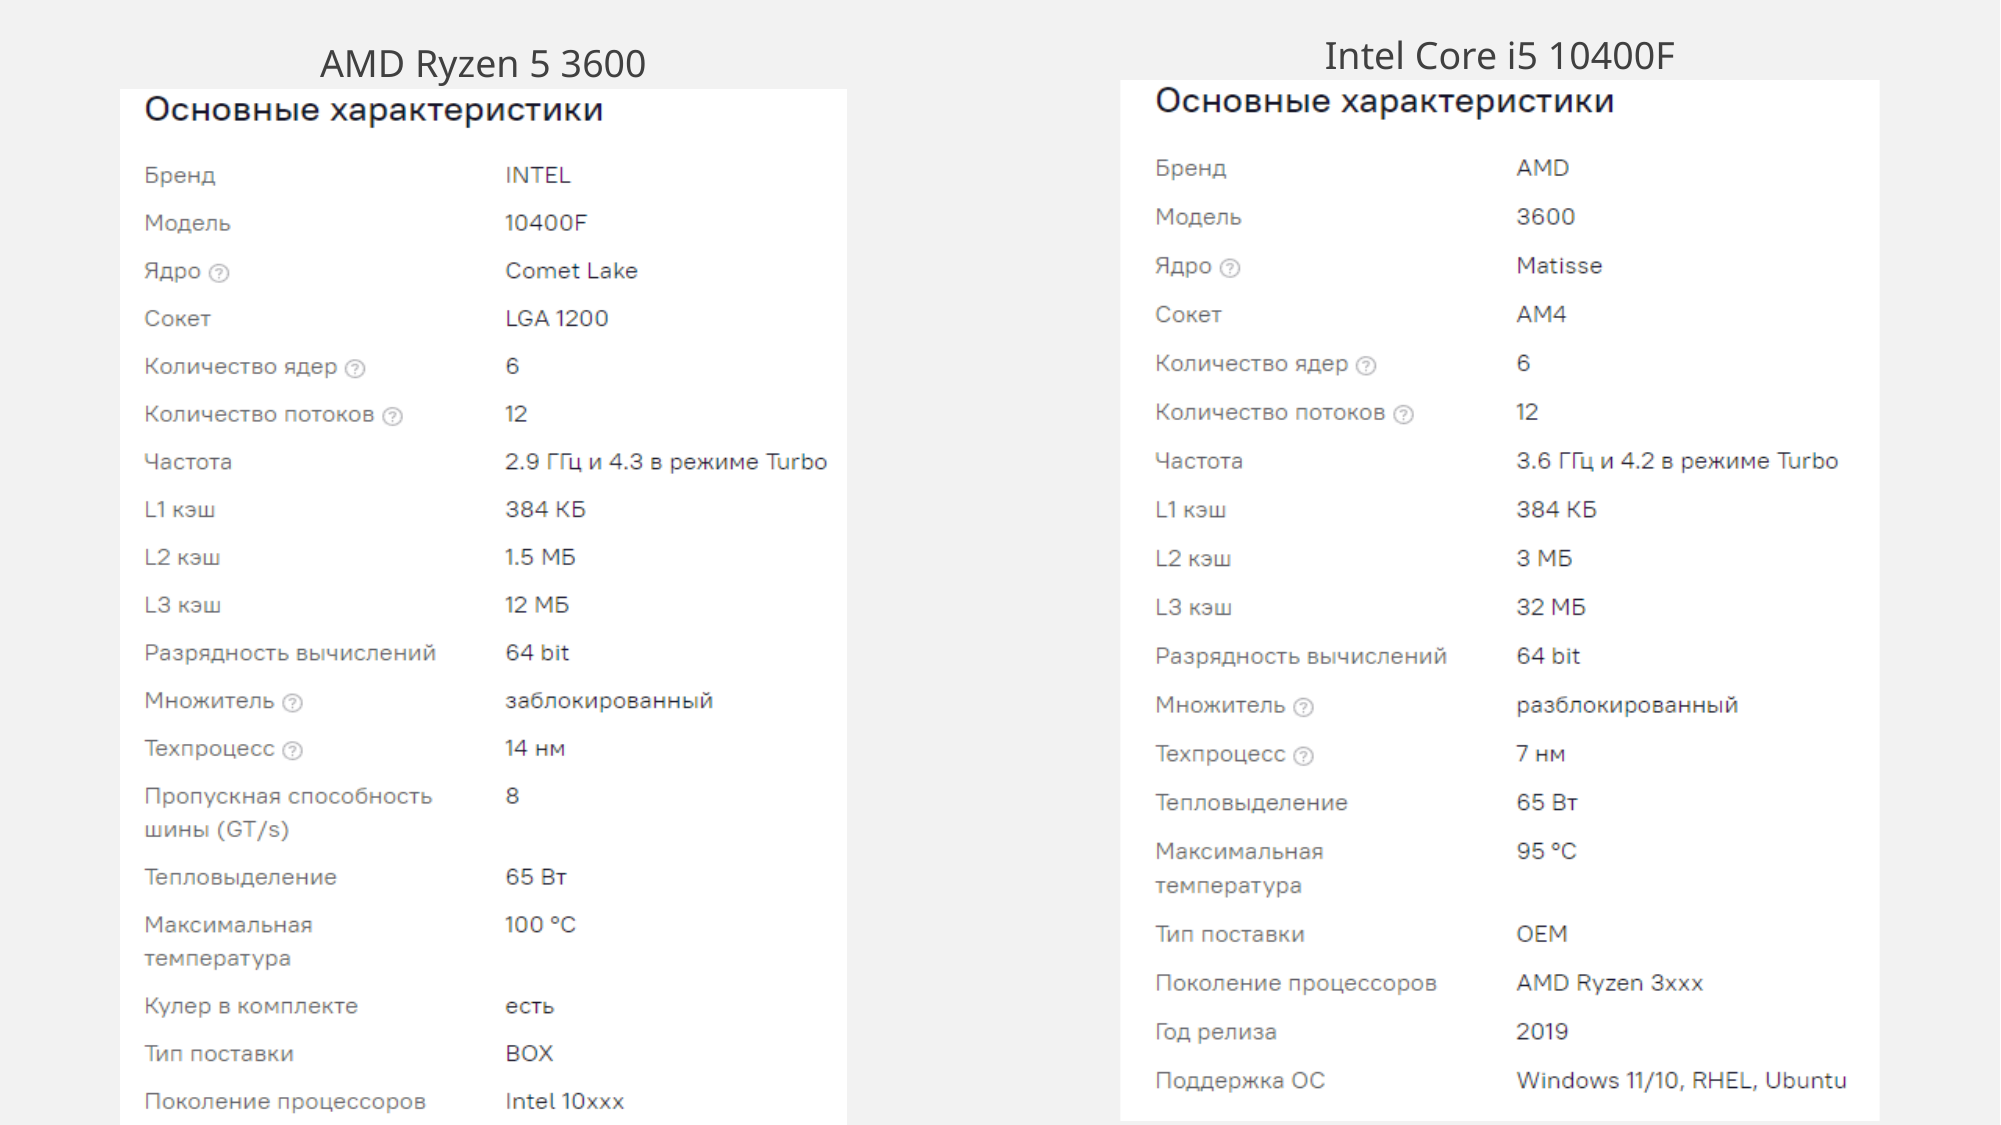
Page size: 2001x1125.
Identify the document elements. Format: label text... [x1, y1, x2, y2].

text_box AMD Ryzen 5 3600 [120, 32, 847, 89]
text_box Intel Core i5 10400F [1120, 24, 1880, 80]
picture [1120, 80, 1880, 1121]
picture [120, 89, 847, 1125]
